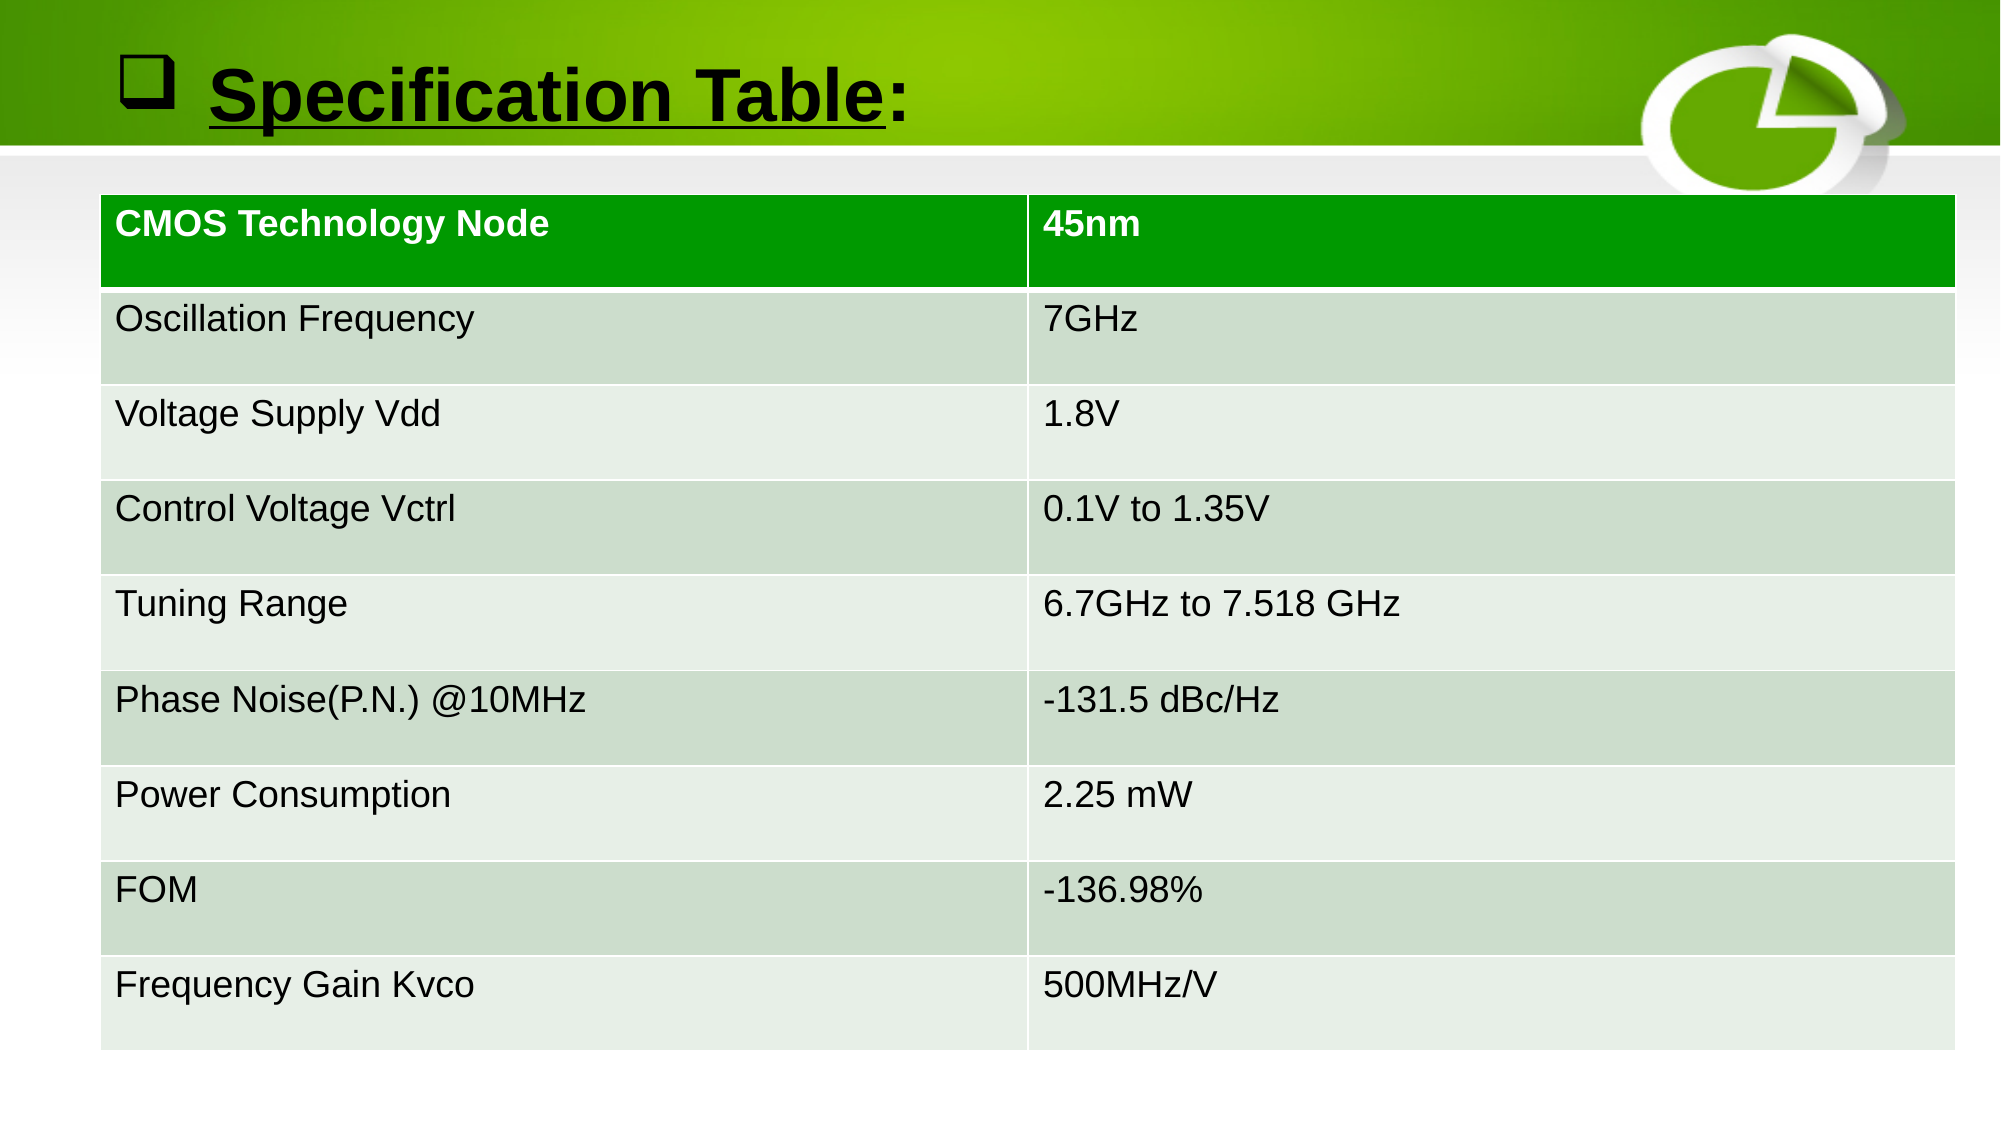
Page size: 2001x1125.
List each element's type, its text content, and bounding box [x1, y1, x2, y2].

table_cell Control Voltage Vctrl [101, 481, 1027, 574]
table_cell FOM [101, 862, 1027, 955]
table_cell -131.5 dBc/Hz [1029, 671, 1955, 765]
table_cell Voltage Supply Vdd [101, 386, 1027, 479]
table_cell 500MHz/V [1029, 957, 1955, 1050]
table_cell 0.1V to 1.35V [1029, 481, 1955, 574]
title Specification Table: [99, 30, 1901, 152]
table_cell Frequency Gain Kvco [101, 957, 1027, 1050]
table_cell 2.25 mW [1029, 767, 1955, 860]
table_cell Phase Noise(P.N.) @10MHz [101, 671, 1027, 765]
table_header CMOS Technology Node [101, 195, 1027, 287]
picture [0, 0, 2001, 1125]
table_cell Oscillation Frequency [101, 293, 1027, 384]
table_cell 6.7GHz to 7.518 GHz [1029, 576, 1955, 670]
table_cell Power Consumption [101, 767, 1027, 860]
table_header 45nm [1029, 195, 1955, 287]
table_cell Tuning Range [101, 576, 1027, 670]
table_cell 7GHz [1029, 293, 1955, 384]
table_cell 1.8V [1029, 386, 1955, 479]
table_cell -136.98% [1029, 862, 1955, 955]
